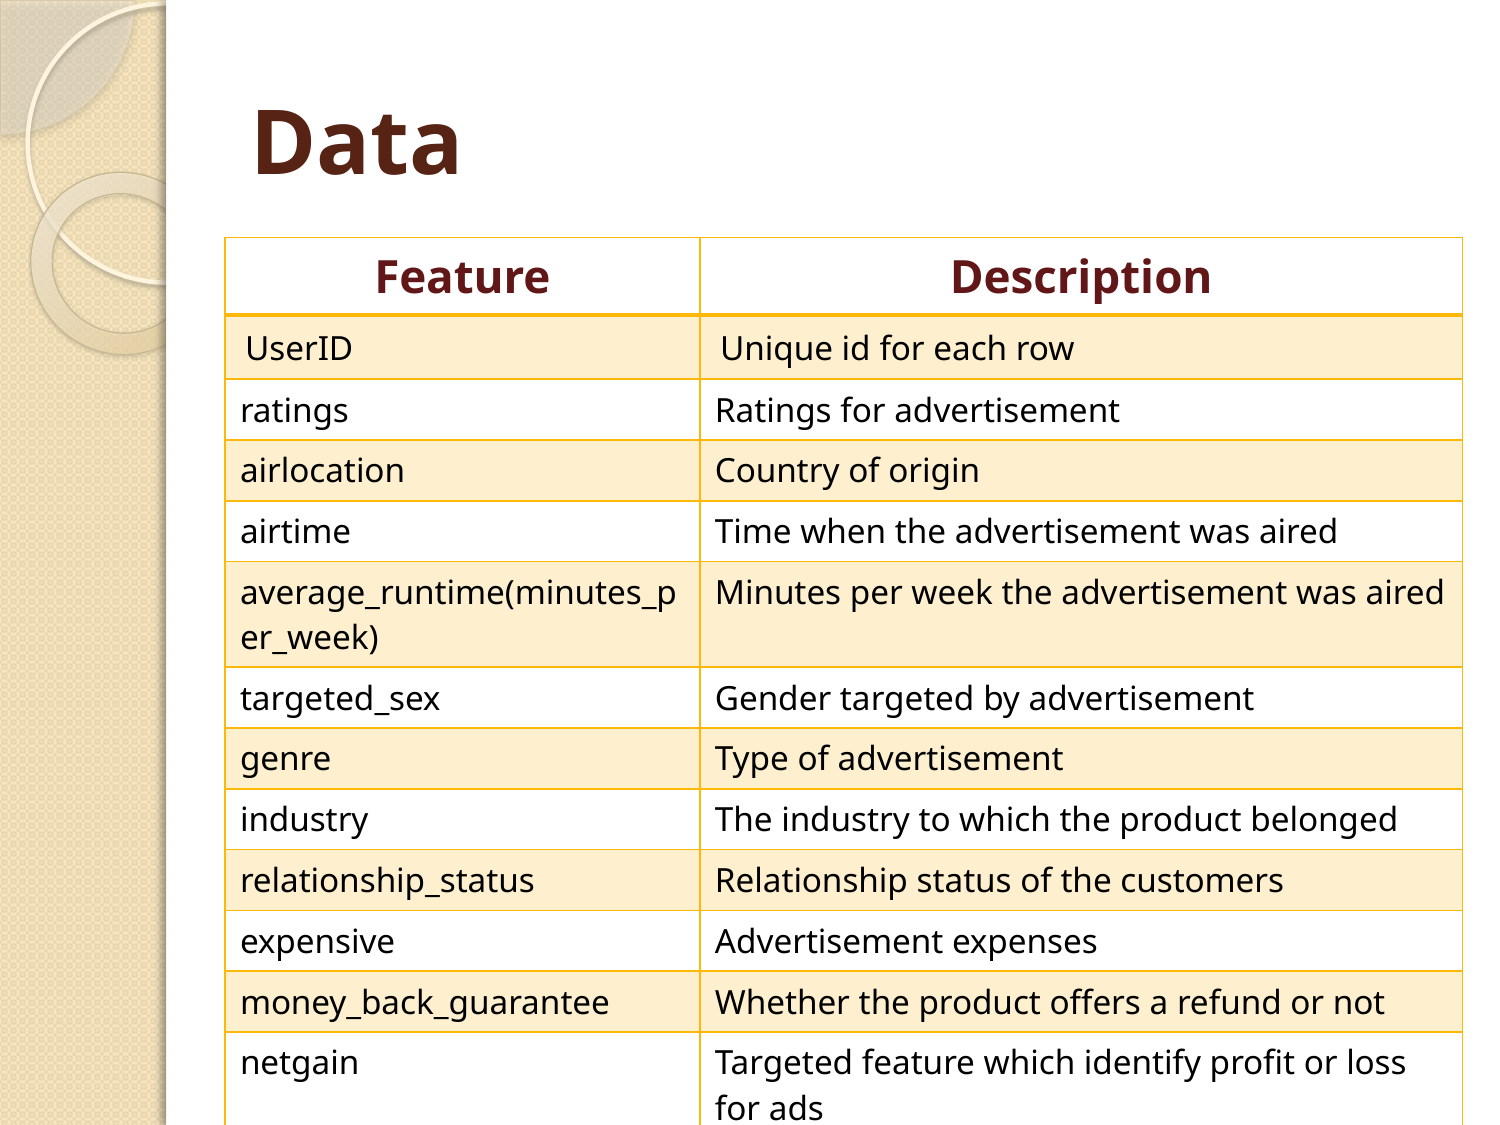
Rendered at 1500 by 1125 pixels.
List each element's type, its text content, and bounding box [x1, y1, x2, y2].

table_cell Whether the product offers a refund or not [701, 972, 1462, 1031]
table_cell UserID [226, 317, 699, 378]
table_header Feature [226, 238, 699, 313]
table_cell genre [226, 729, 699, 788]
table_cell airtime [226, 502, 699, 561]
table_cell The industry to which the product belonged [701, 790, 1462, 849]
table_cell Country of origin [701, 441, 1462, 500]
title Data [235, 45, 1466, 233]
table_cell Advertisement expenses [701, 911, 1462, 970]
table_cell Gender targeted by advertisement [701, 668, 1462, 727]
table_cell targeted_sex [226, 668, 699, 727]
table_cell industry [226, 790, 699, 849]
table_cell ratings [226, 380, 699, 439]
table_cell Time when the advertisement was aired [701, 502, 1462, 561]
table_cell Minutes per week the advertisement was aired [701, 562, 1462, 666]
table_cell Type of advertisement [701, 729, 1462, 788]
table_header Description [701, 238, 1462, 313]
table_cell Targeted feature which identify profit or loss for ads [701, 1033, 1462, 1125]
table_cell money_back_guarantee [226, 972, 699, 1031]
table_cell relationship_status [226, 850, 699, 910]
table_cell Unique id for each row [701, 317, 1462, 378]
table_cell airlocation [226, 441, 699, 500]
table_cell average_runtime(minutes_per_week) [226, 562, 699, 666]
table_cell Relationship status of the customers [701, 850, 1462, 910]
table_cell netgain [226, 1033, 699, 1125]
table_cell Ratings for advertisement [701, 380, 1462, 439]
table_cell expensive [226, 911, 699, 970]
